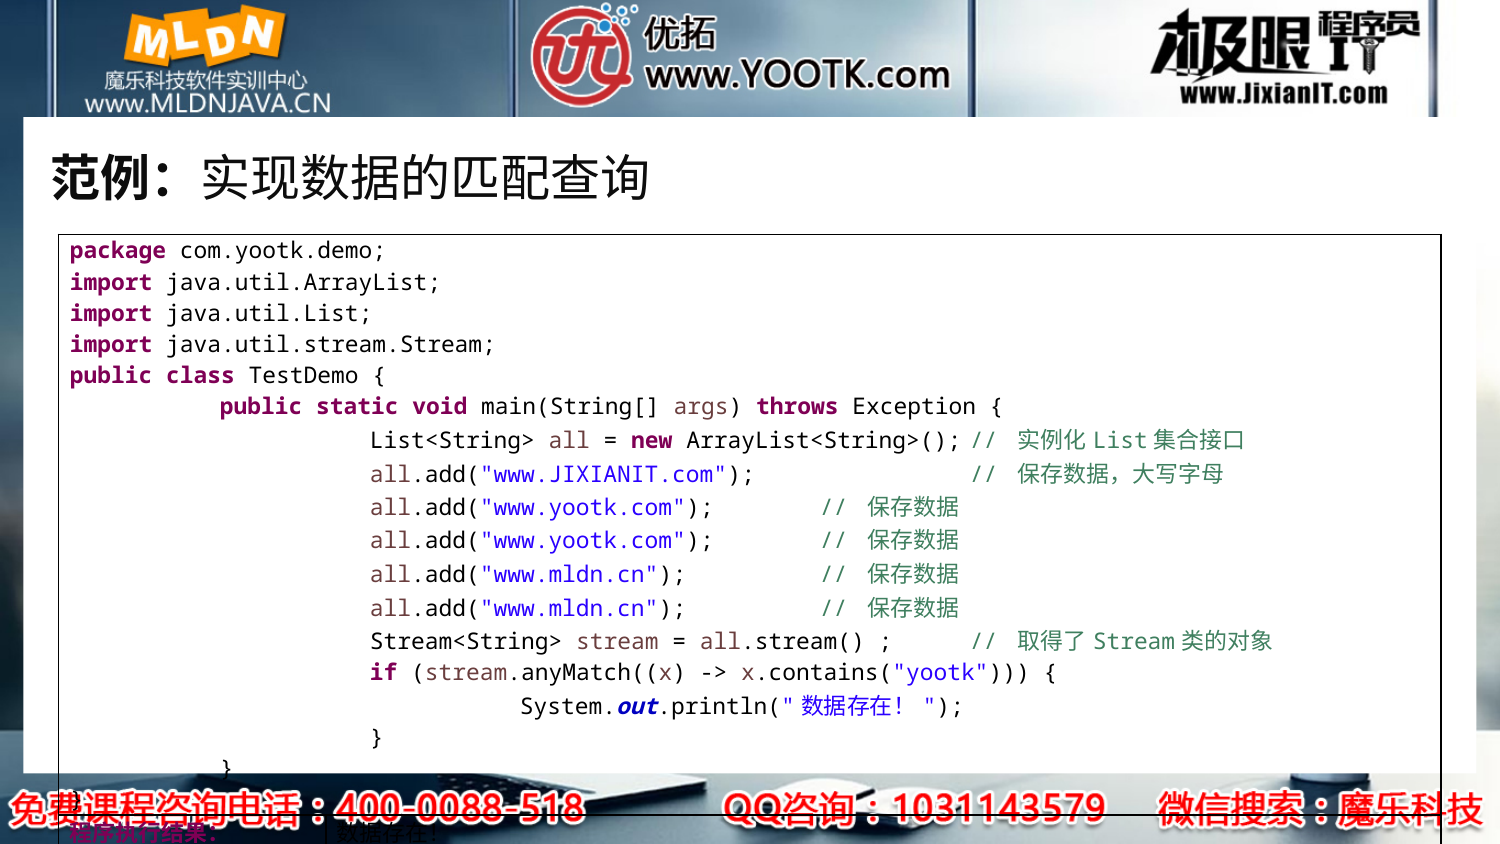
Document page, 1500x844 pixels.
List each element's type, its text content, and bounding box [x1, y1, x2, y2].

table_cell 程序执行结果： [59, 816, 325, 844]
picture [0, 0, 1500, 844]
title 范例：实现数据的匹配查询 [34, 128, 1466, 225]
table_header package com.yootk.demo; import java.util.ArrayList; import java.util.List; import java.util.stream.Stream; public class TestDemo { public static void main(String[] args) throws Exception { List<String> all = new ArrayList<String>(); // 实例化List集合接口 all.add("www.JIXIANIT.com"); // 保存数据，大写字母 all.add("www.yootk.com"); // 保存数据 all.add("www.yootk.com"); // 保存数据 all.add("www.mldn.cn"); // 保存数据 all.add("www.mldn.cn"); // 保存数据 Stream<String> stream = all.stream() ; // 取得了Stream类的对象 if (stream.anyMatch((x) -> x.contains("yootk"))) { System.out.println("数据存在！"); } } } [59, 235, 1440, 814]
table_cell 数据存在！ [327, 816, 1440, 844]
